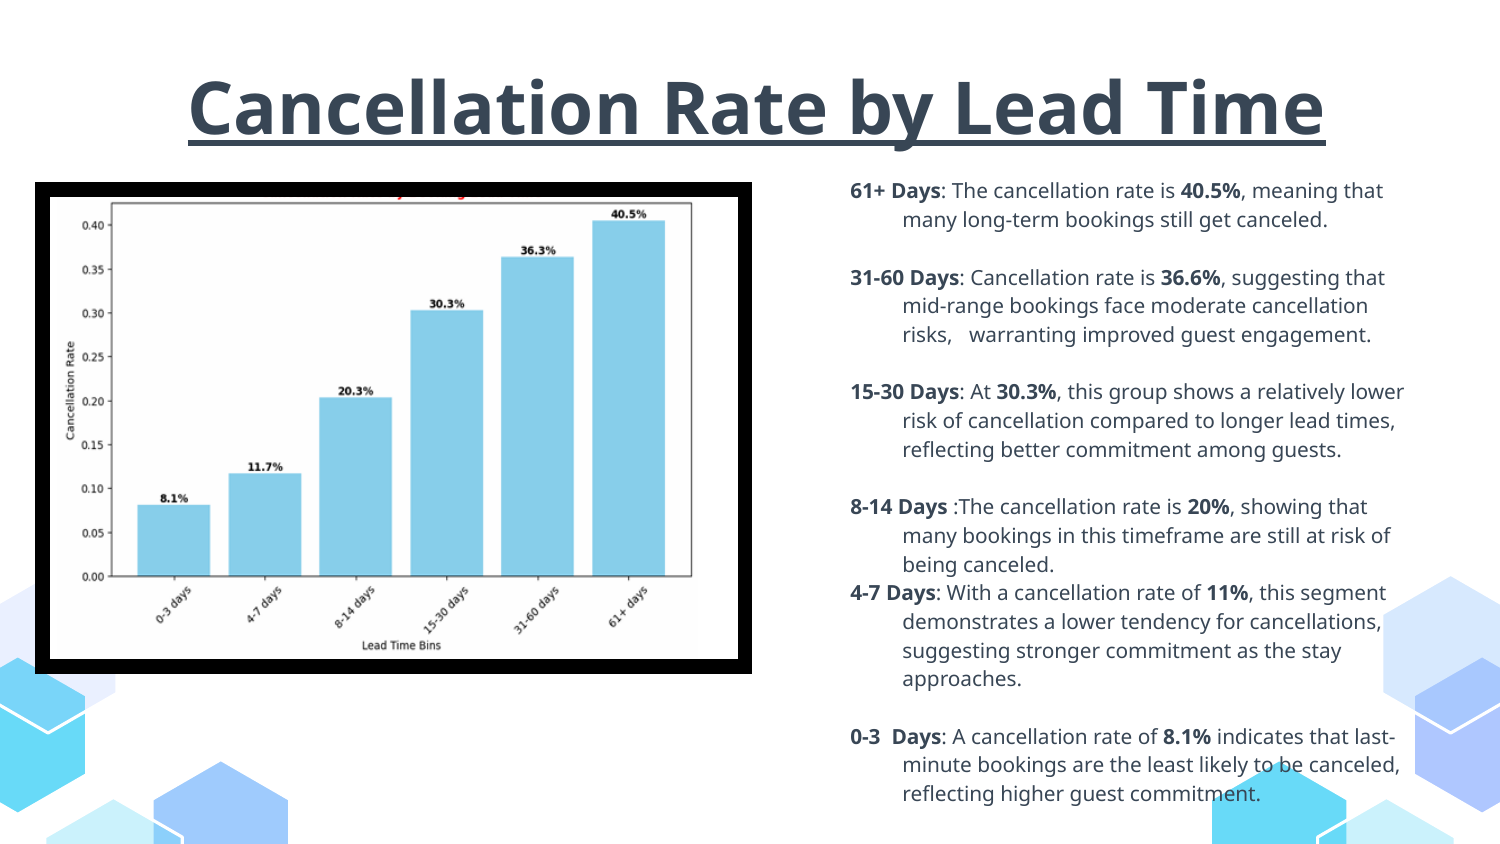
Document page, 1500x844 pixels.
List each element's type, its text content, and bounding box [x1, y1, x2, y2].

picture [49, 196, 738, 660]
title Cancellation Rate by Lead Time [125, 46, 1389, 141]
subtitle 61+ Days: The cancellation rate is 40.5%, meaning that many long-term bookings still get canceled. 31-60 Days: Cancellation rate is 36.6%, suggesting that mid-range bookings face moderate cancellation risks, warranting improved guest engagement. 15-30 Days: At 30.3%, this group shows a relatively lower risk of cancellation compared to longer lead times, reflecting better commitment among guests. 8-14 Days :The cancellation rate is 20%, showing that many bookings in this timeframe are still at risk of being canceled. 4-7 Days: With a cancellation rate of 11%, this segment demonstrates a lower tendency for cancellations, suggesting stronger commitment as the stay approaches. 0-3 Days: A cancellation rate of 8.1% indicates that last-minute bookings are the least likely to be canceled, reflecting higher guest commitment. [812, 159, 1438, 785]
